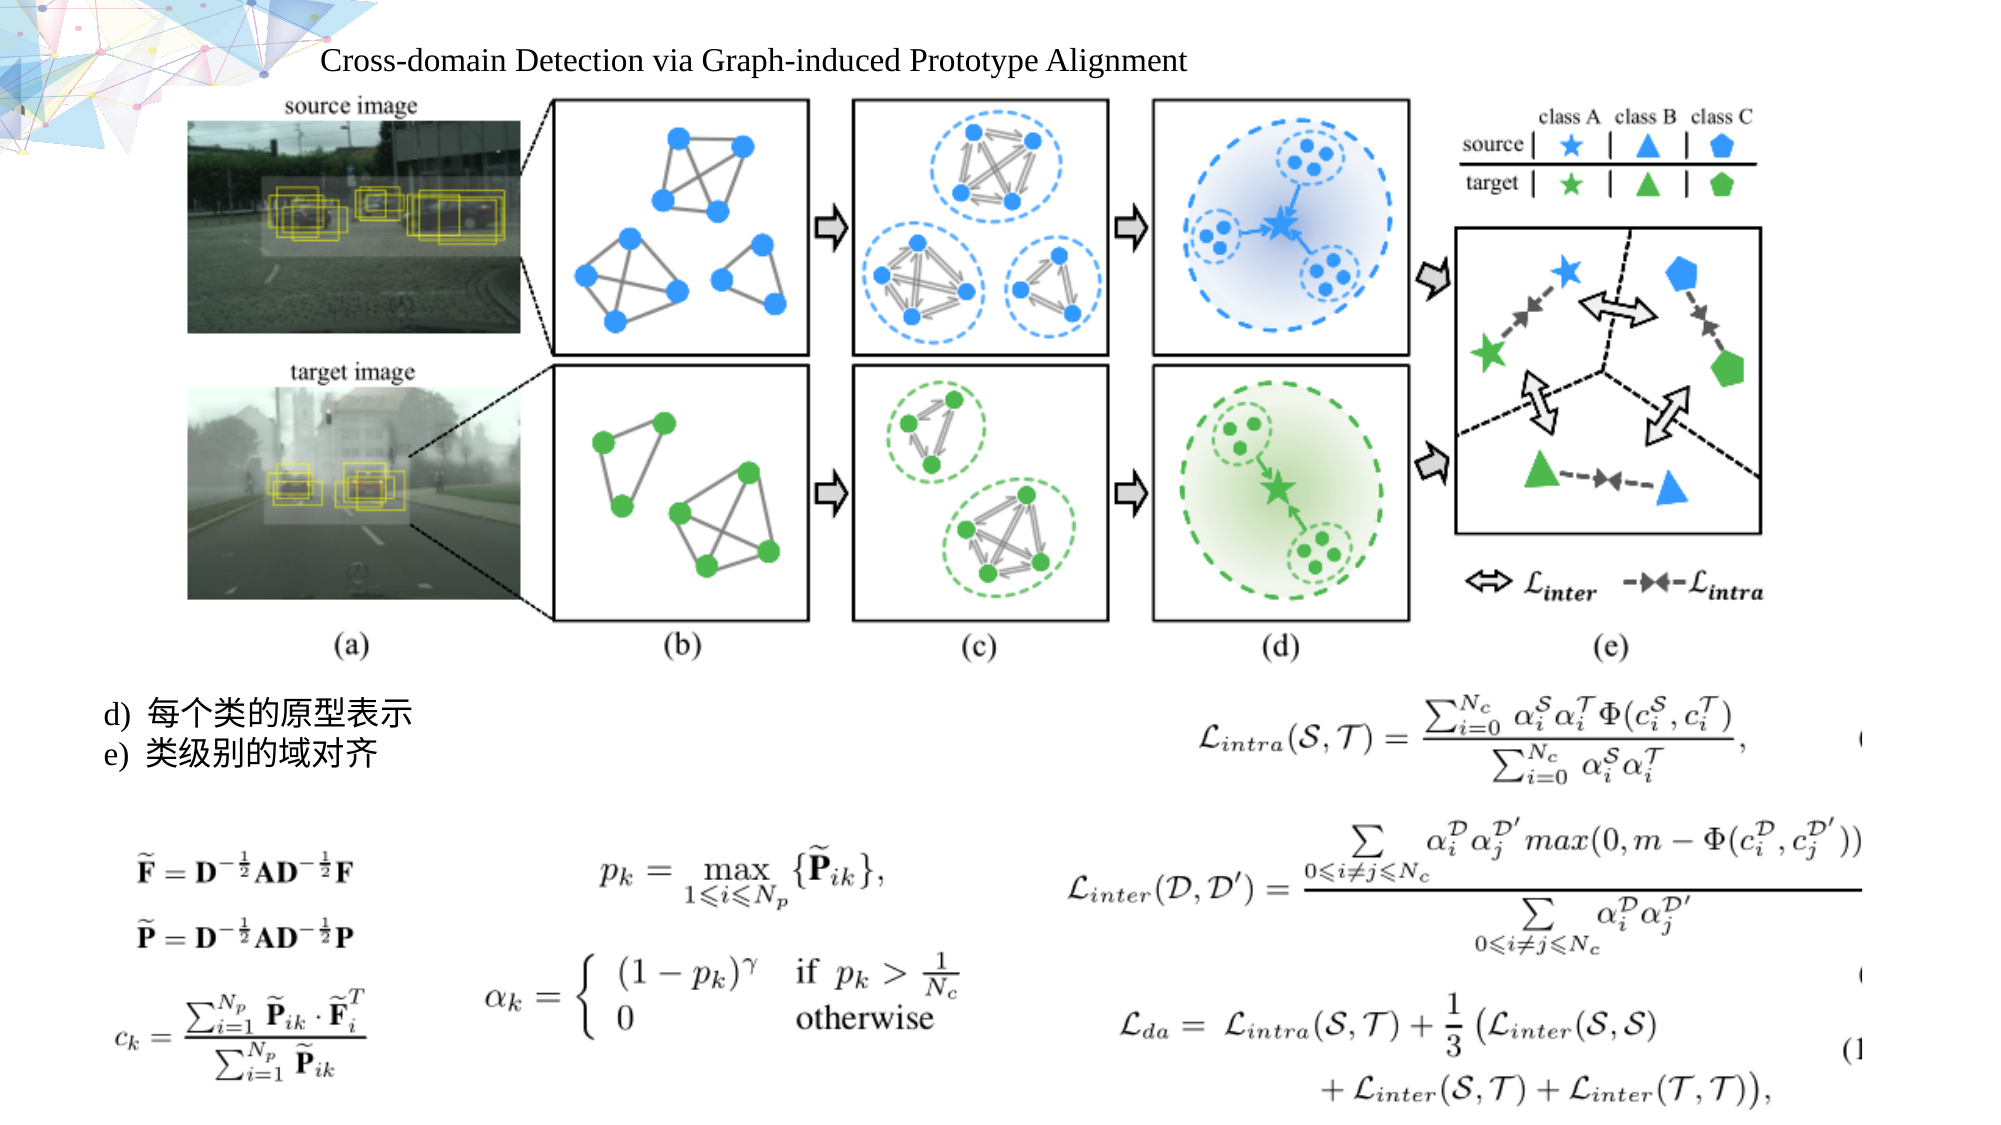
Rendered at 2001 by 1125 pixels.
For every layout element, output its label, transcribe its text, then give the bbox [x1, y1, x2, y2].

picture [1058, 684, 1863, 1120]
picture [0, 0, 1792, 665]
text_box Cross-domain Detection via Graph-induced Prototype Alignment [305, 30, 1205, 83]
text_box d) 每个类的原型表示 e) 类级别的域对齐 [88, 684, 429, 779]
picture [120, 836, 356, 967]
picture [105, 987, 371, 1085]
picture [478, 836, 977, 1056]
